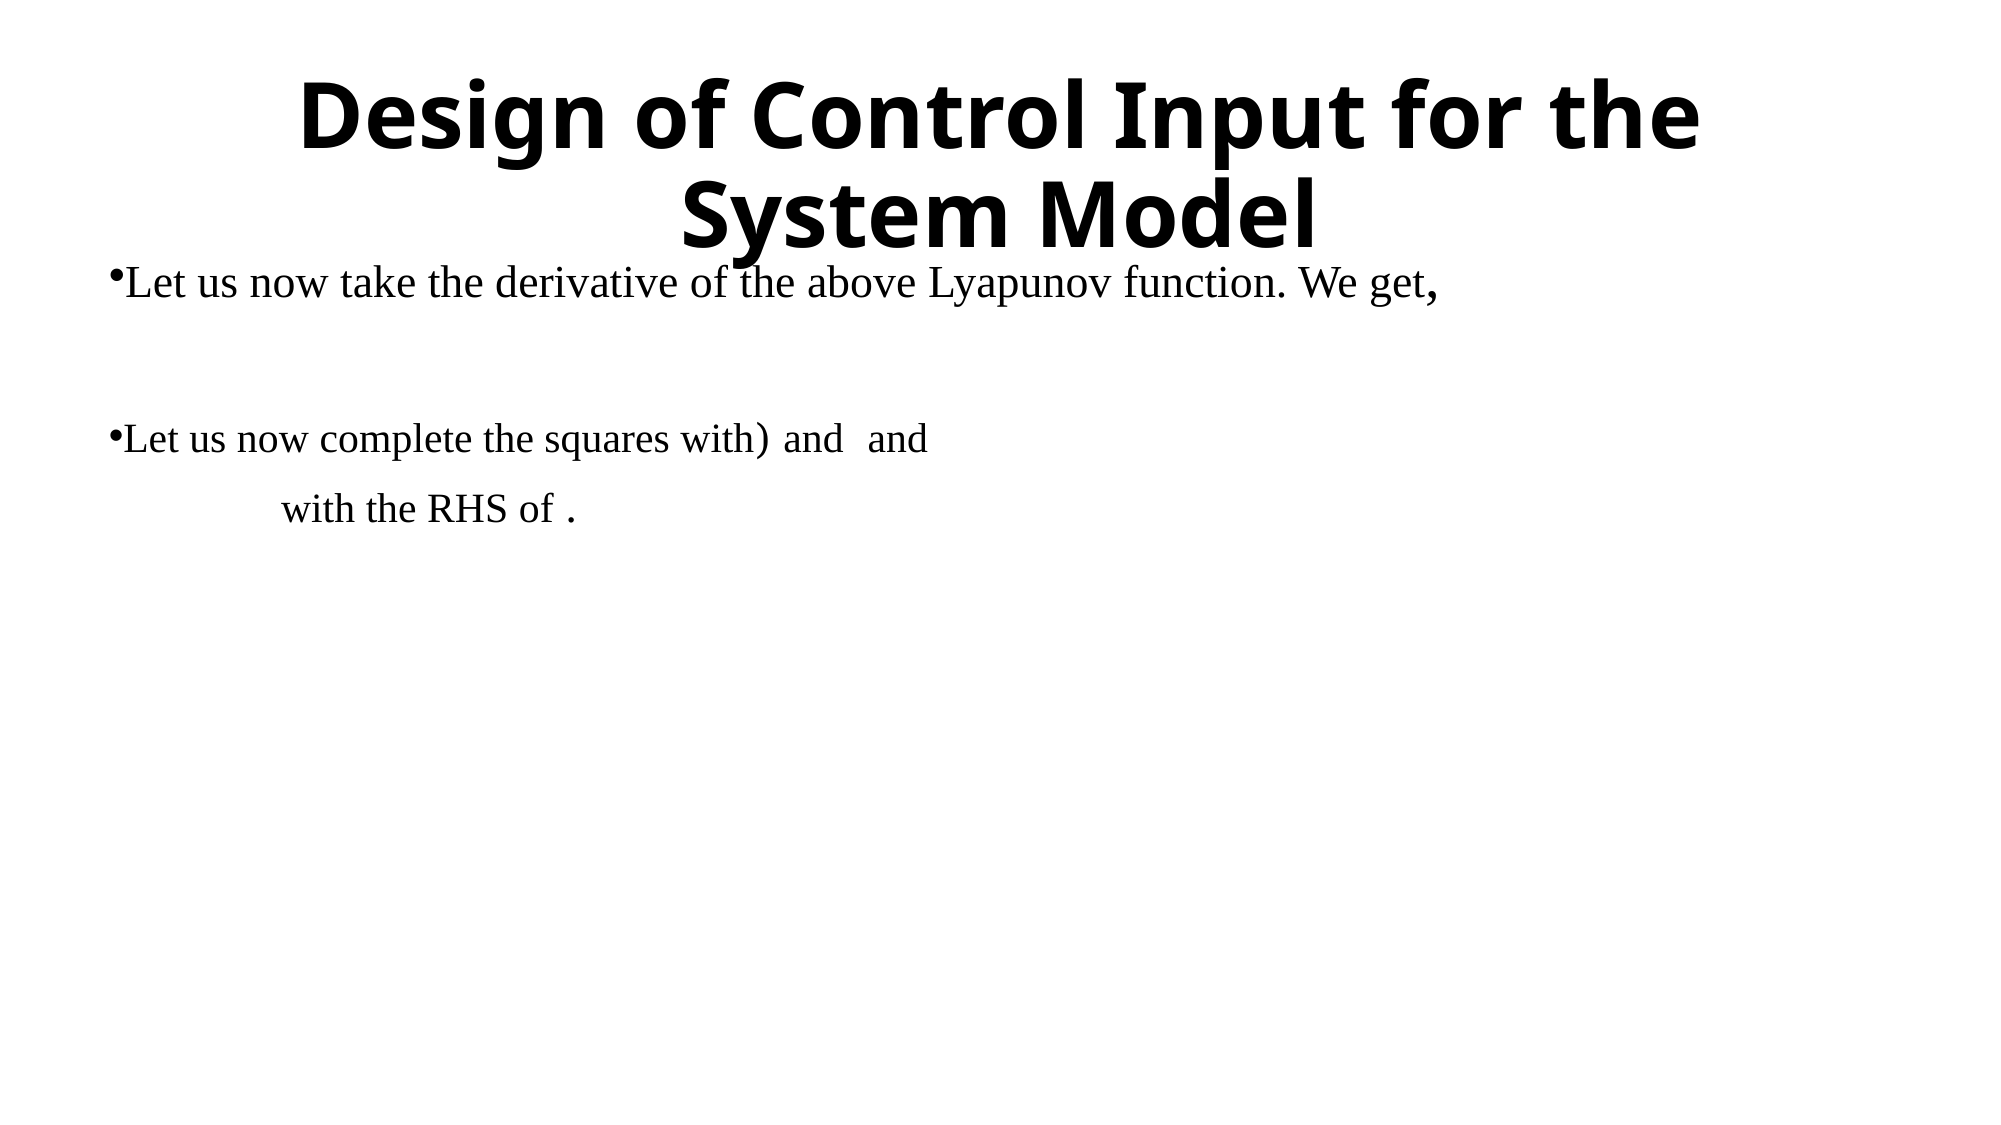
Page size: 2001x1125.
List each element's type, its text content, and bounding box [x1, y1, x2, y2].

title Design of Control Input for the System Model [137, 59, 1863, 278]
